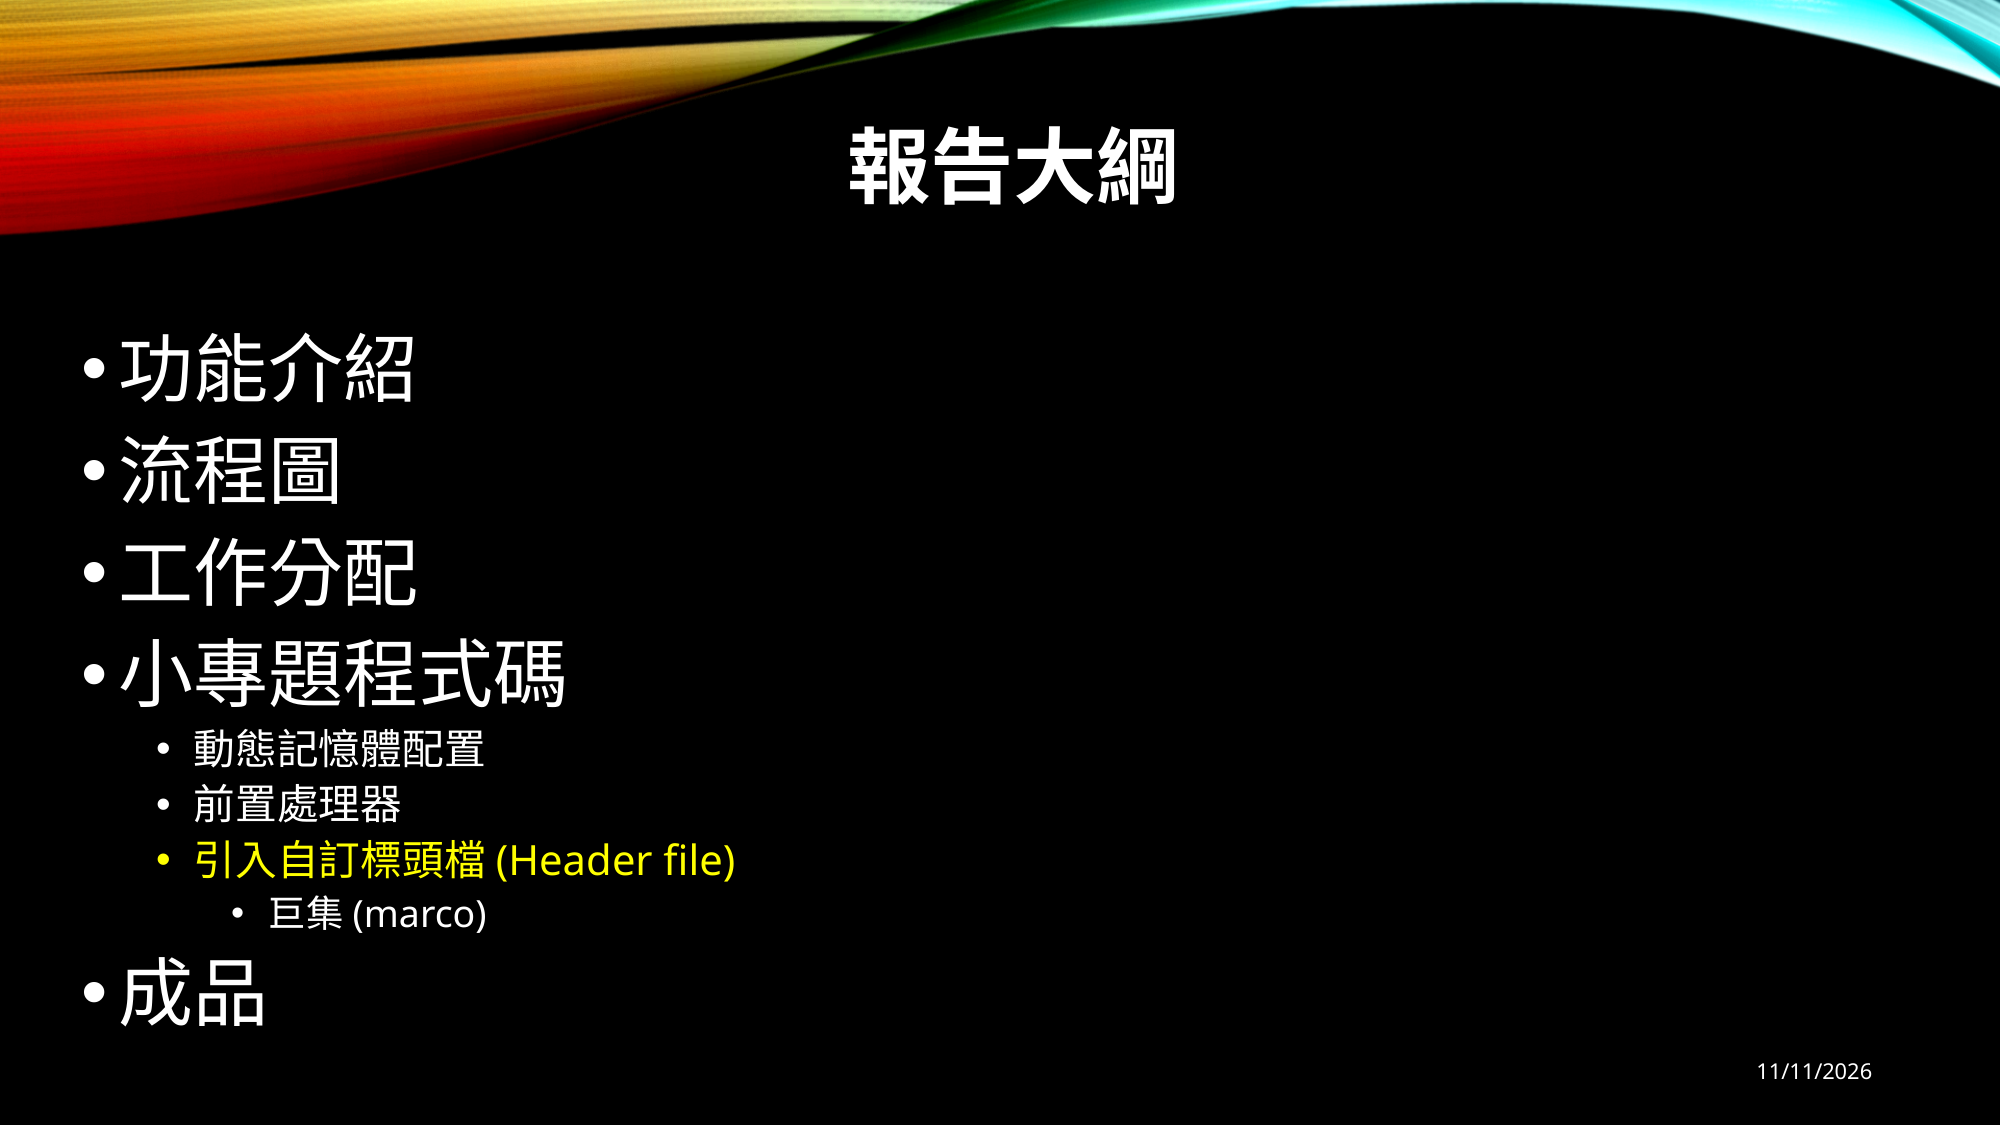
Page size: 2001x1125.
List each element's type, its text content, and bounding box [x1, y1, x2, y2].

picture [0, 0, 2000, 237]
title 報告大綱 [825, 103, 1203, 237]
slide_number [1410, 1042, 1888, 1103]
list 功能介紹 流程圖 工作分配 小專題程式碼 動態記憶體配置 前置處理器 引入自訂標頭檔(Header file) 巨集(marco) 成品 [66, 253, 1842, 982]
